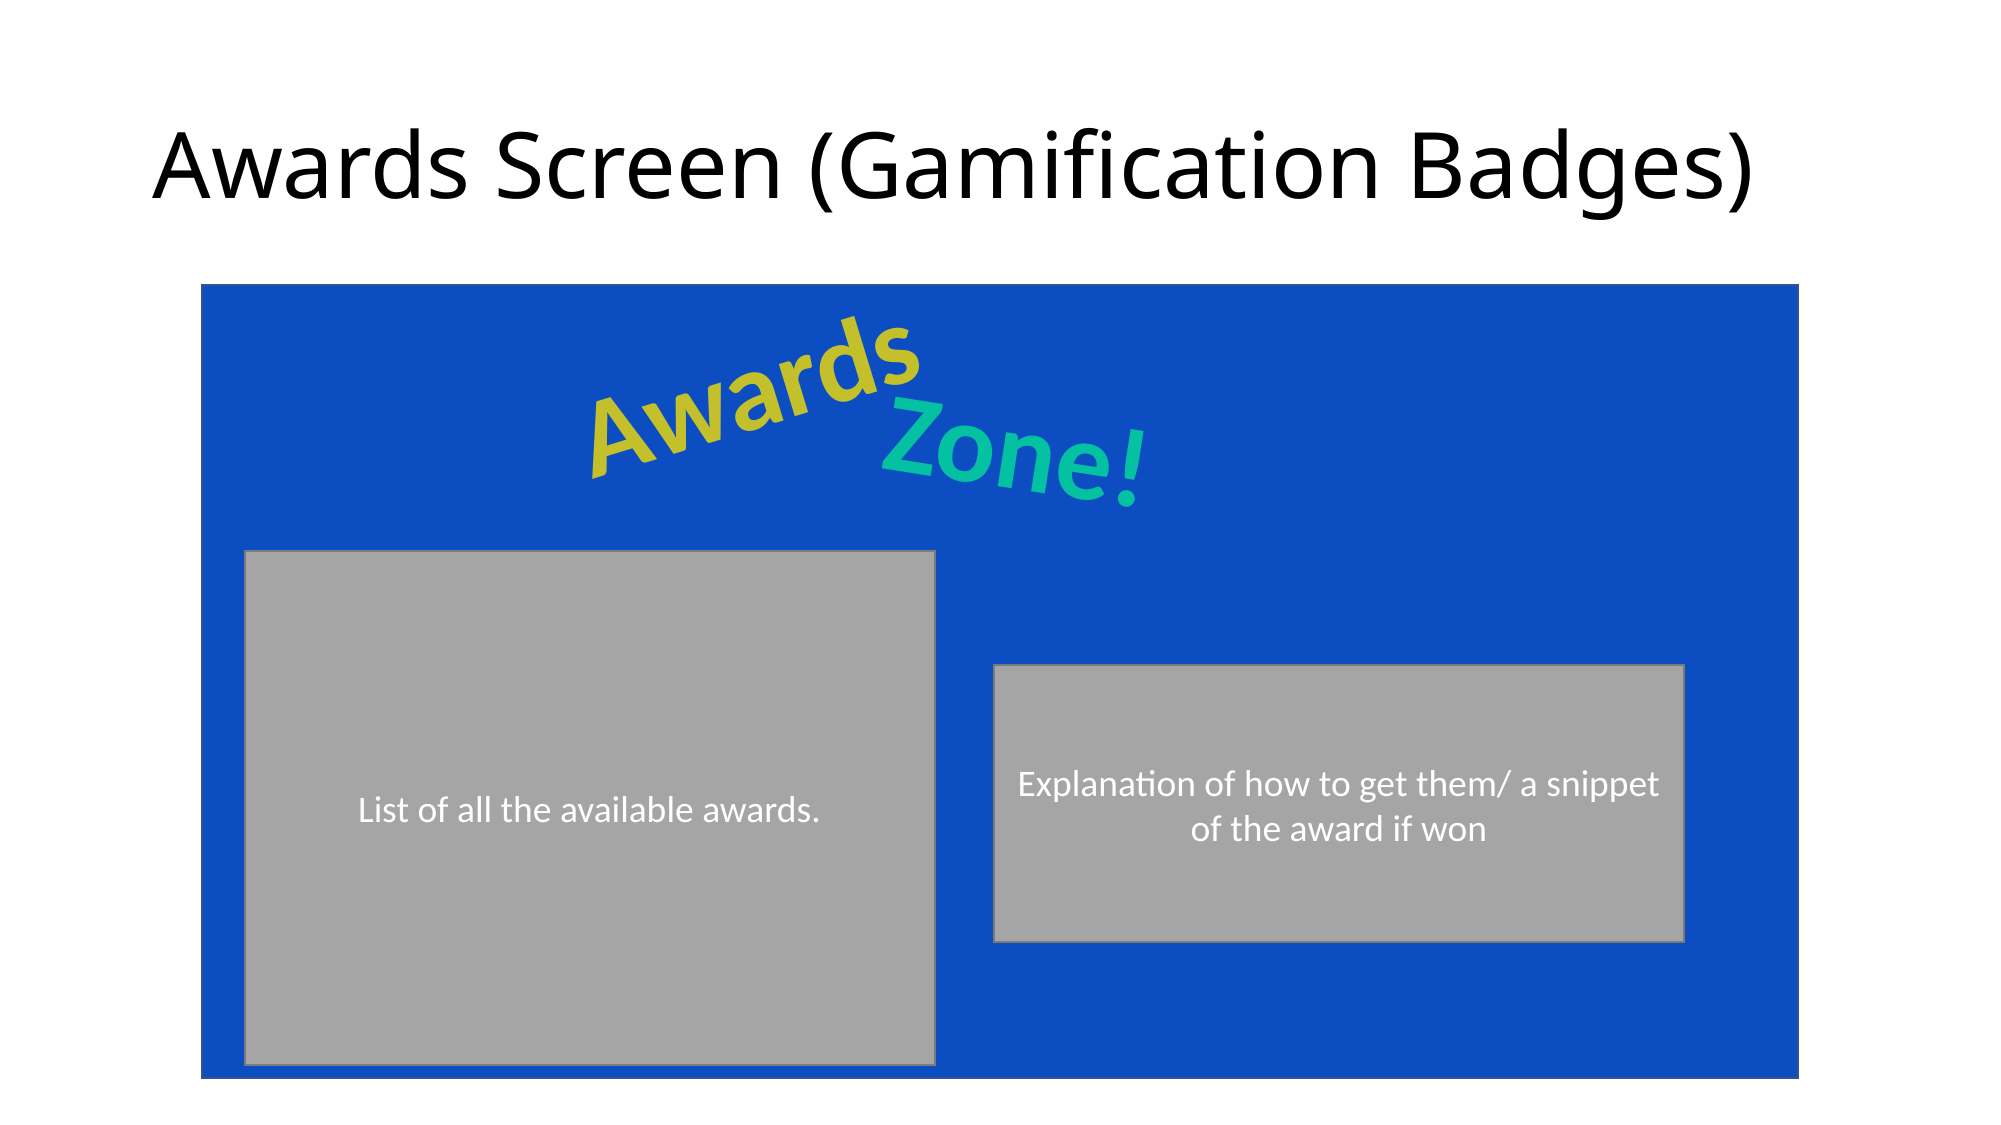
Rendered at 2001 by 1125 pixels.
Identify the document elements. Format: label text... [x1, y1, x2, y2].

text_box Zone! [860, 347, 1178, 542]
text_box [201, 284, 1799, 1079]
title Awards Screen (Gamification Badges) [137, 59, 1863, 278]
text_box List of all the available awards. [244, 550, 936, 1066]
text_box Awards [541, 257, 937, 513]
text_box Explanation of how to get them/ a snippet of the award if won [993, 664, 1685, 943]
